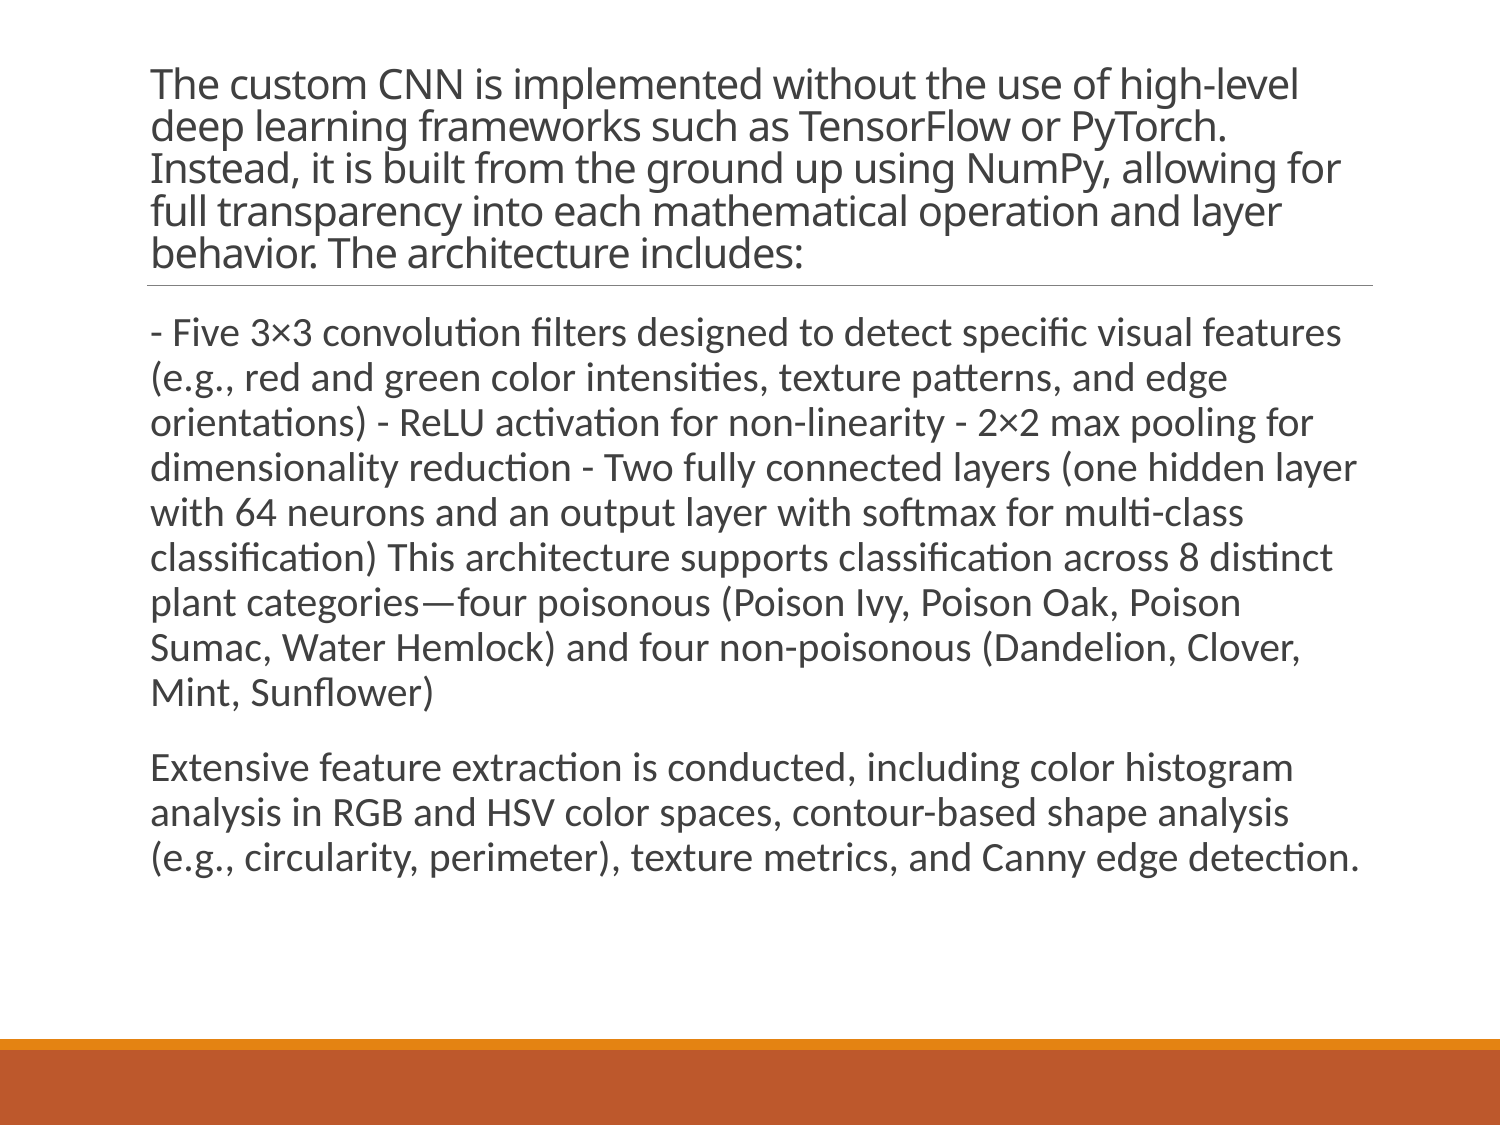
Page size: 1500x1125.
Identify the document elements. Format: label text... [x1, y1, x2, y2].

list - Five 3×3 convolution filters designed to detect specific visual features (e.g., red and green color intensities, texture patterns, and edge orientations) - ReLU activation for non-linearity - 2×2 max pooling for dimensionality reduction - Two fully connected layers (one hidden layer with 64 neurons and an output layer with softmax for multi-class classification) This architecture supports classification across 8 distinct plant categories—four poisonous (Poison Ivy, Poison Oak, Poison Sumac, Water Hemlock) and four non-poisonous (Dandelion, Clover, Mint, Sunflower) Extensive feature extraction is conducted, including color histogram analysis in RGB and HSV color spaces, contour-based shape analysis (e.g., circularity, perimeter), texture metrics, and Canny edge detection. [135, 302, 1373, 963]
title The custom CNN is implemented without the use of high-level deep learning frameworks such as TensorFlow or PyTorch. Instead, it is built from the ground up using NumPy, allowing for full transparency into each mathematical operation and layer behavior. The architecture includes: [135, 47, 1373, 285]
